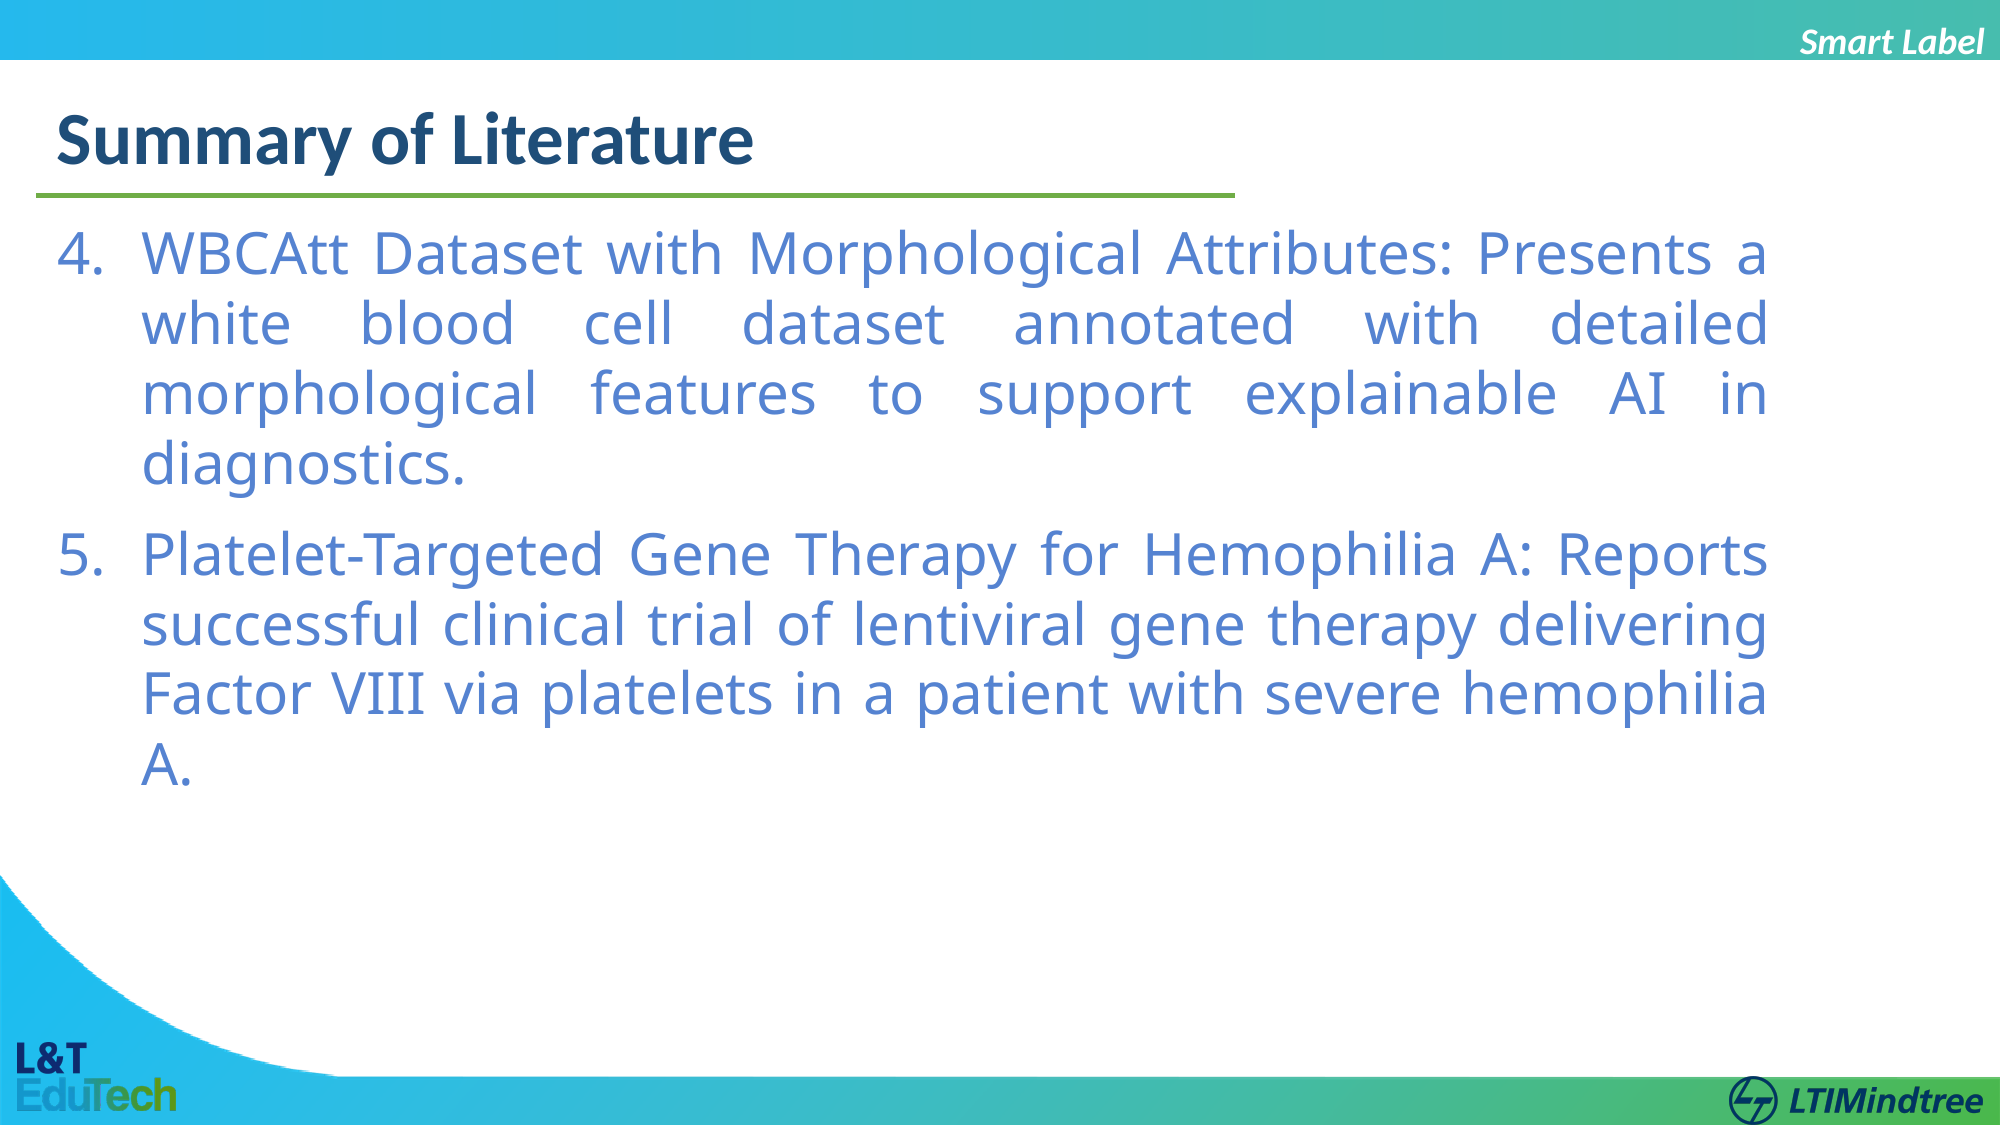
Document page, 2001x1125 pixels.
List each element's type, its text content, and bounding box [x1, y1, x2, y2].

picture [0, 875, 2000, 1125]
text_box Summary of Literature [41, 82, 1785, 188]
list WBCAtt Dataset with Morphological Attributes: Presents a white blood cell dataset annotated with detailed morphological features to support explainable AI in diagnostics. Platelet-Targeted Gene Therapy for Hemophilia A: Reports successful clinical trial of lentiviral gene therapy delivering Factor VIII via platelets in a patient with severe hemophilia A. [41, 208, 1785, 889]
text_box Smart Label [999, 9, 2000, 114]
